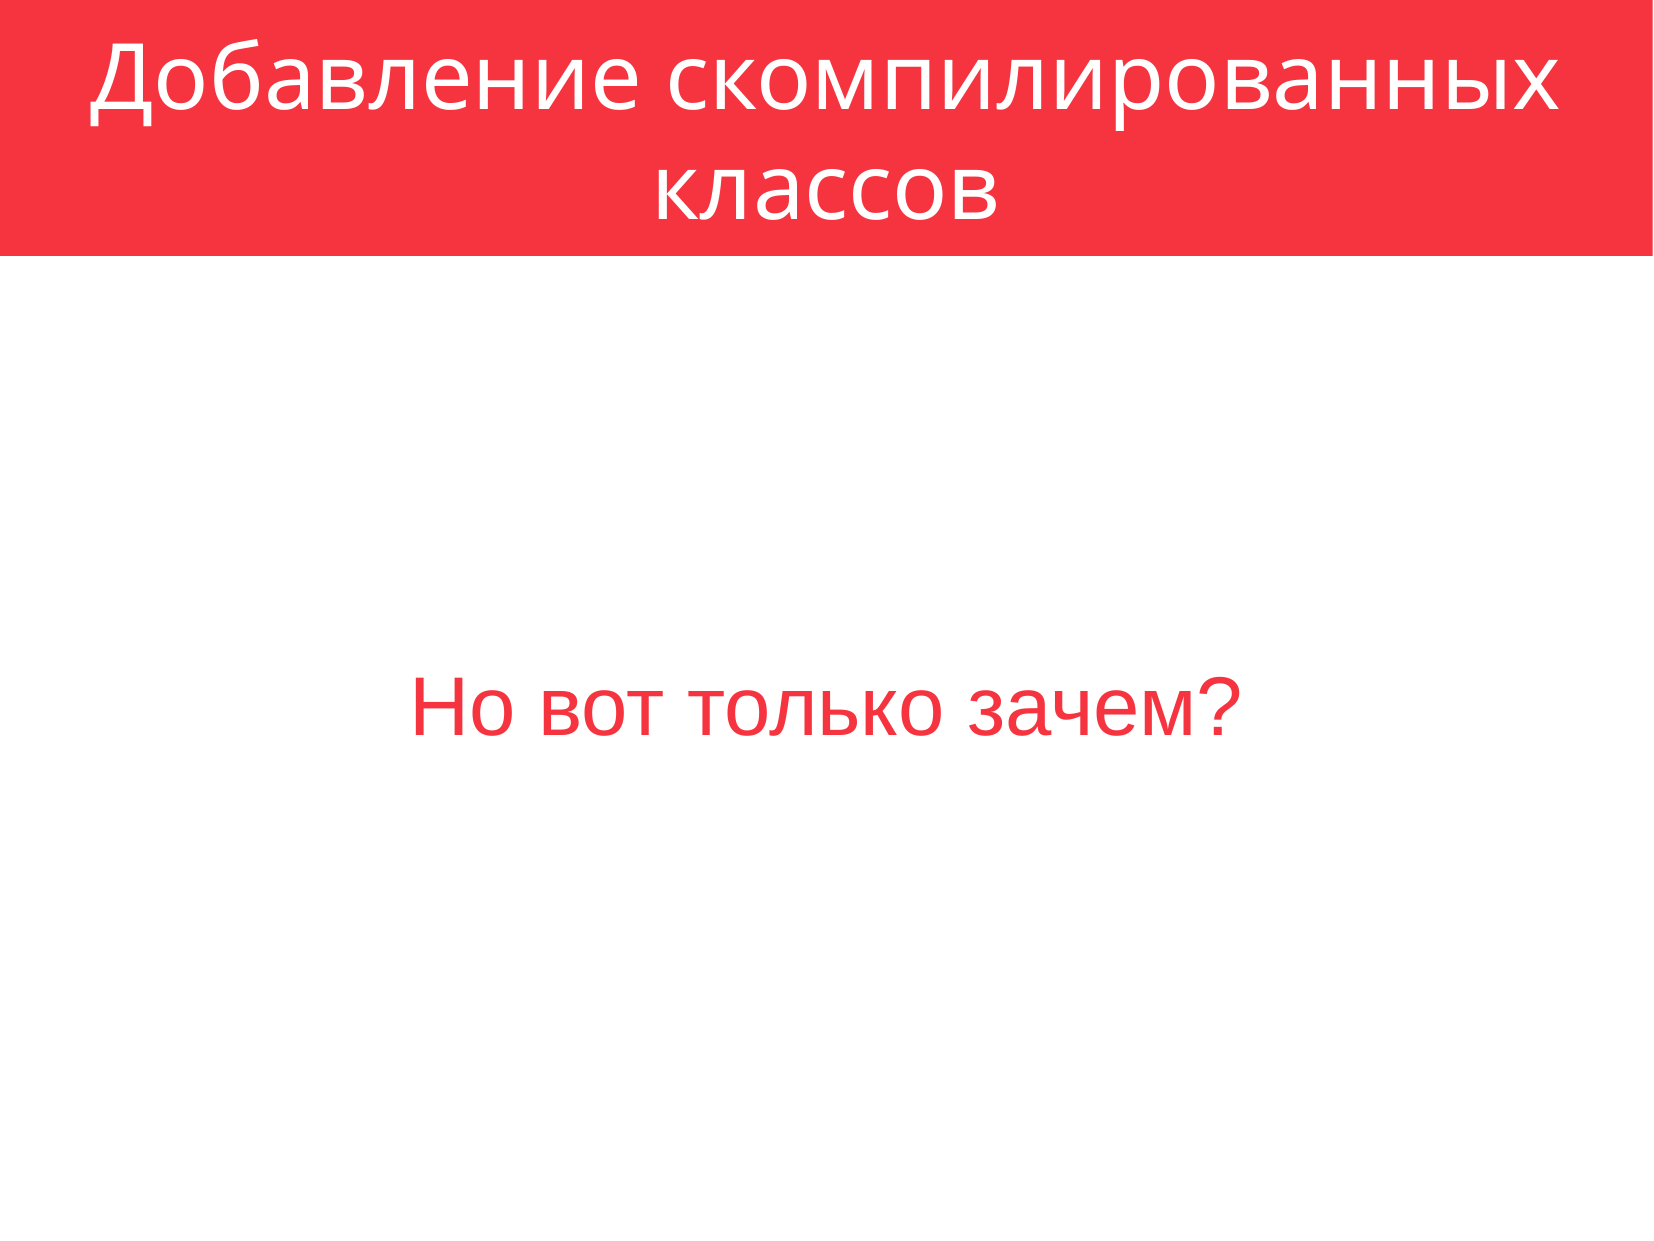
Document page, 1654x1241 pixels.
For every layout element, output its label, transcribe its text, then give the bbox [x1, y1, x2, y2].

text_box Но вот только зачем? [346, 645, 1307, 753]
text_box Добавление скомпилированных классов [0, 0, 1653, 256]
